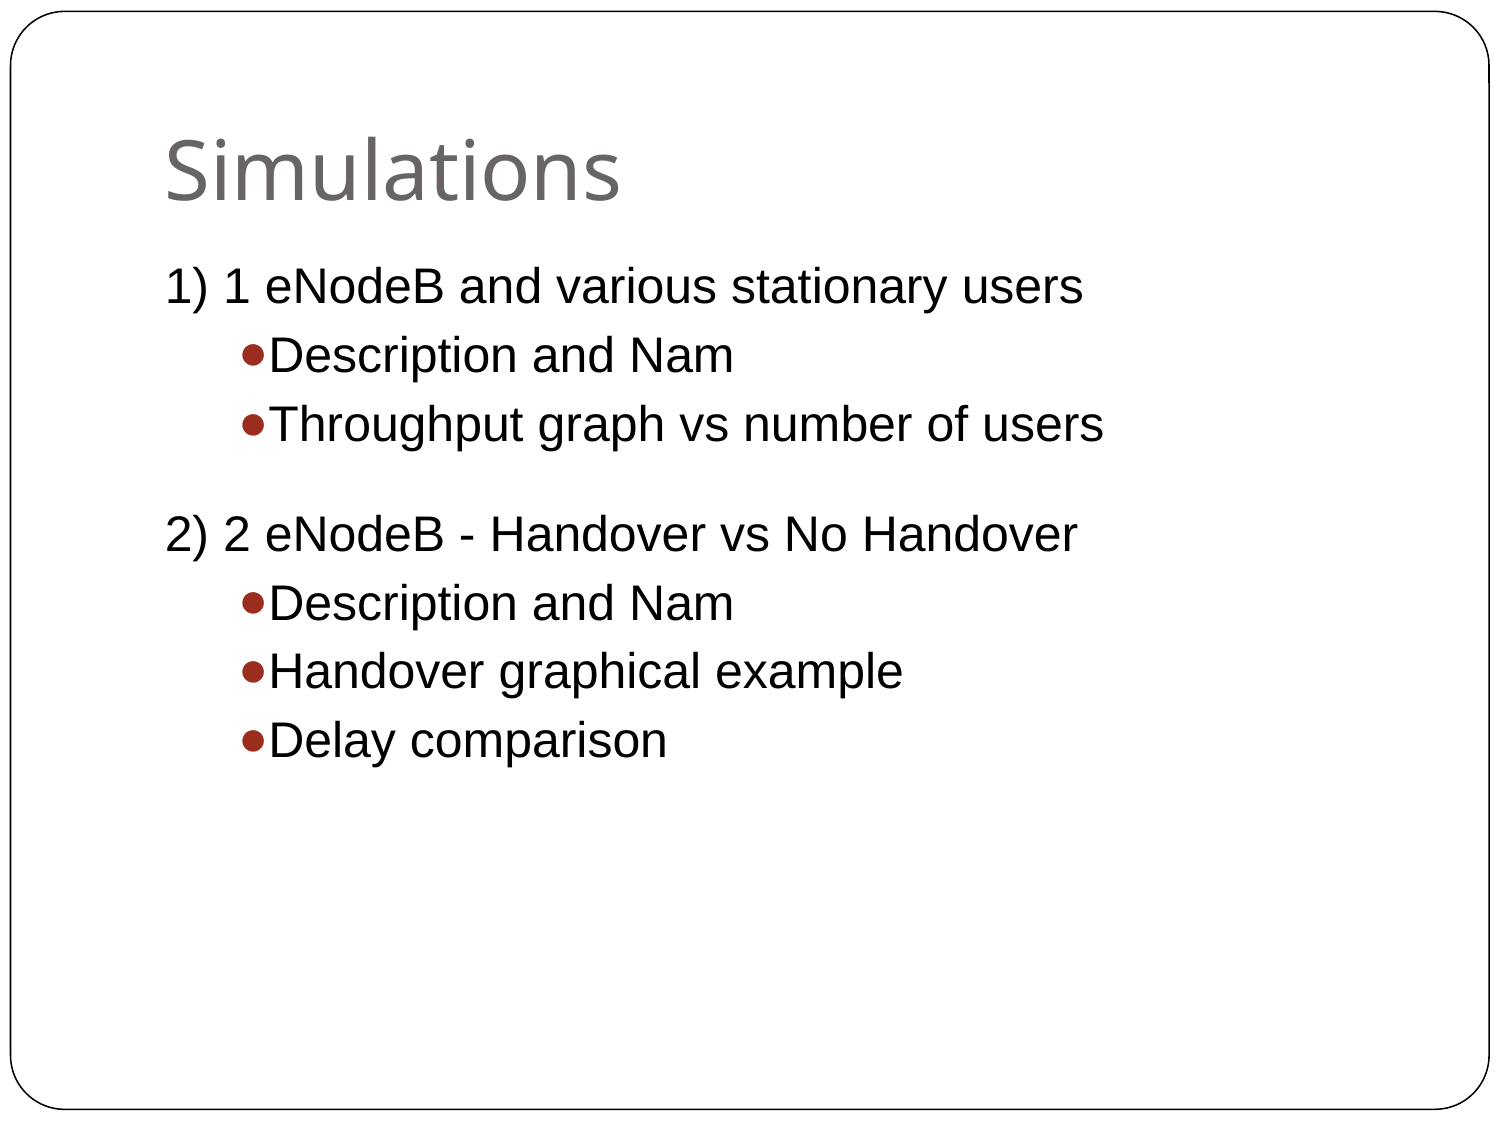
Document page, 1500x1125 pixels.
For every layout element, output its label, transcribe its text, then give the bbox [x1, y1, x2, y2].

text_box Simulations [150, 45, 1425, 233]
text_box 1) 1 eNodeB and various stationary users Description and Nam Throughput graph vs number of users 2) 2 eNodeB - Handover vs No Handover Description and Nam Handover graphical example Delay comparison [150, 237, 1425, 988]
